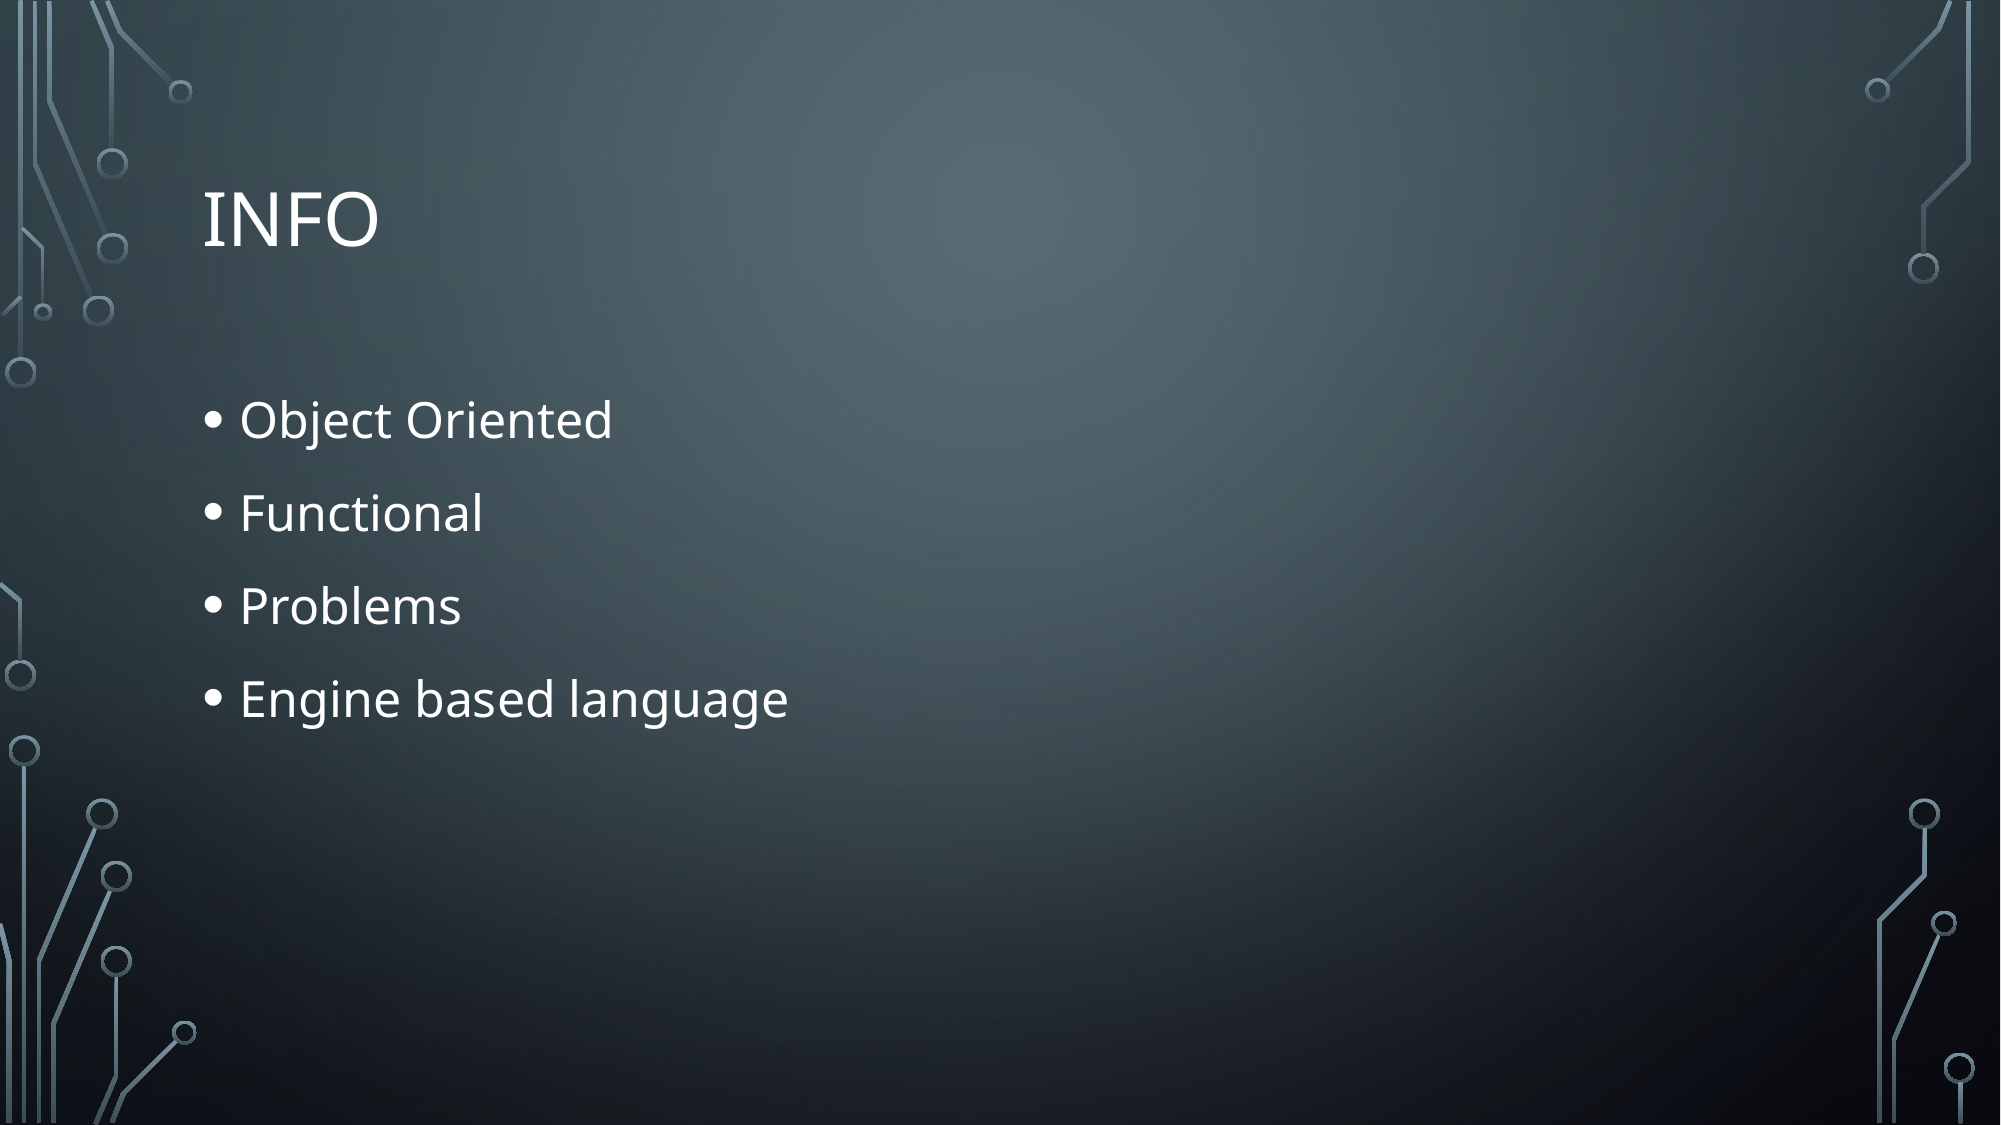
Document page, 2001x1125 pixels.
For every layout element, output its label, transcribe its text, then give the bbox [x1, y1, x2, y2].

list Object Oriented Functional Problems Engine based language [187, 369, 1813, 950]
title Info [187, 101, 1813, 344]
